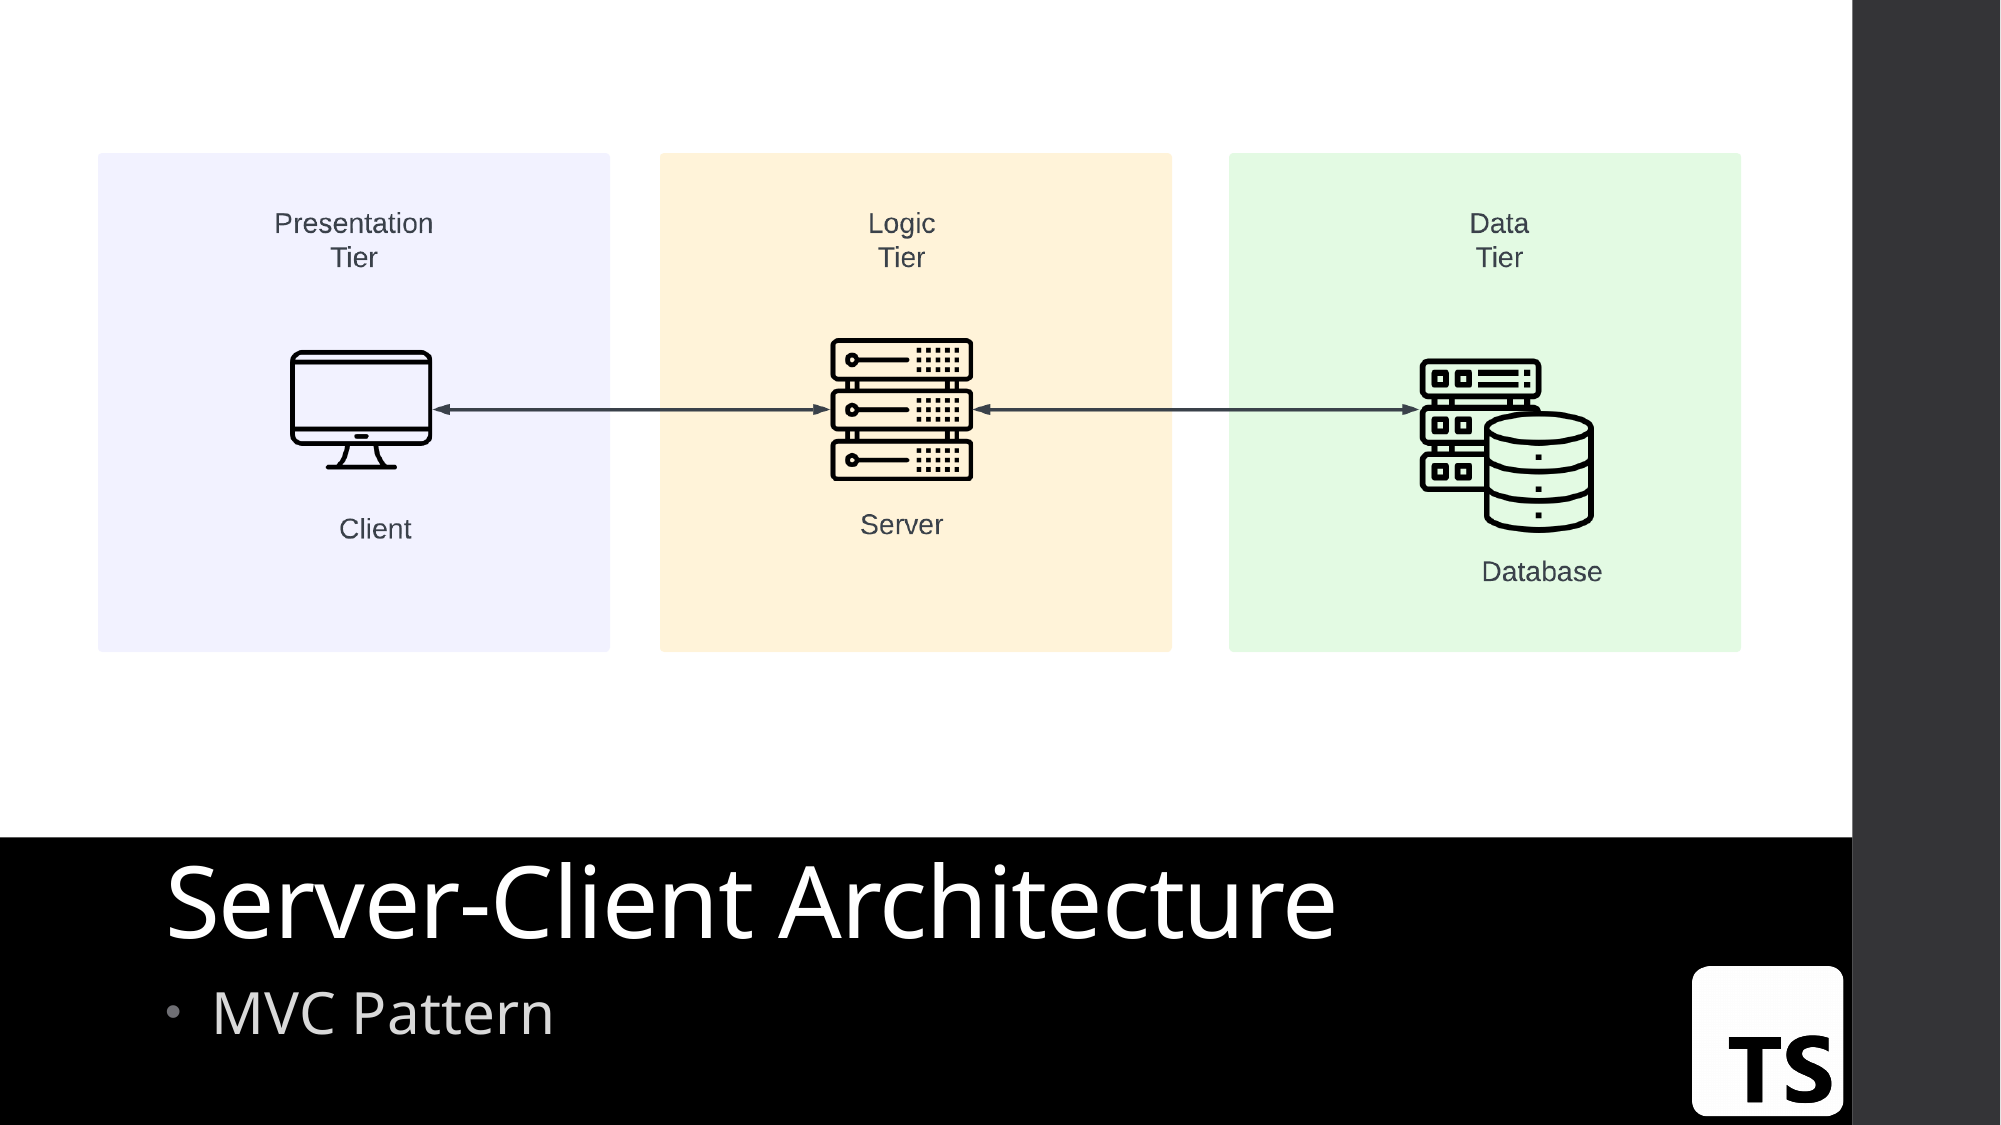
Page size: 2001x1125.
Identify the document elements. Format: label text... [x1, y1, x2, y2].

picture [0, 112, 1839, 692]
title Server-Client Architecture [150, 836, 1788, 968]
picture [1692, 966, 1848, 1125]
list MVC Pattern [150, 968, 1686, 1100]
